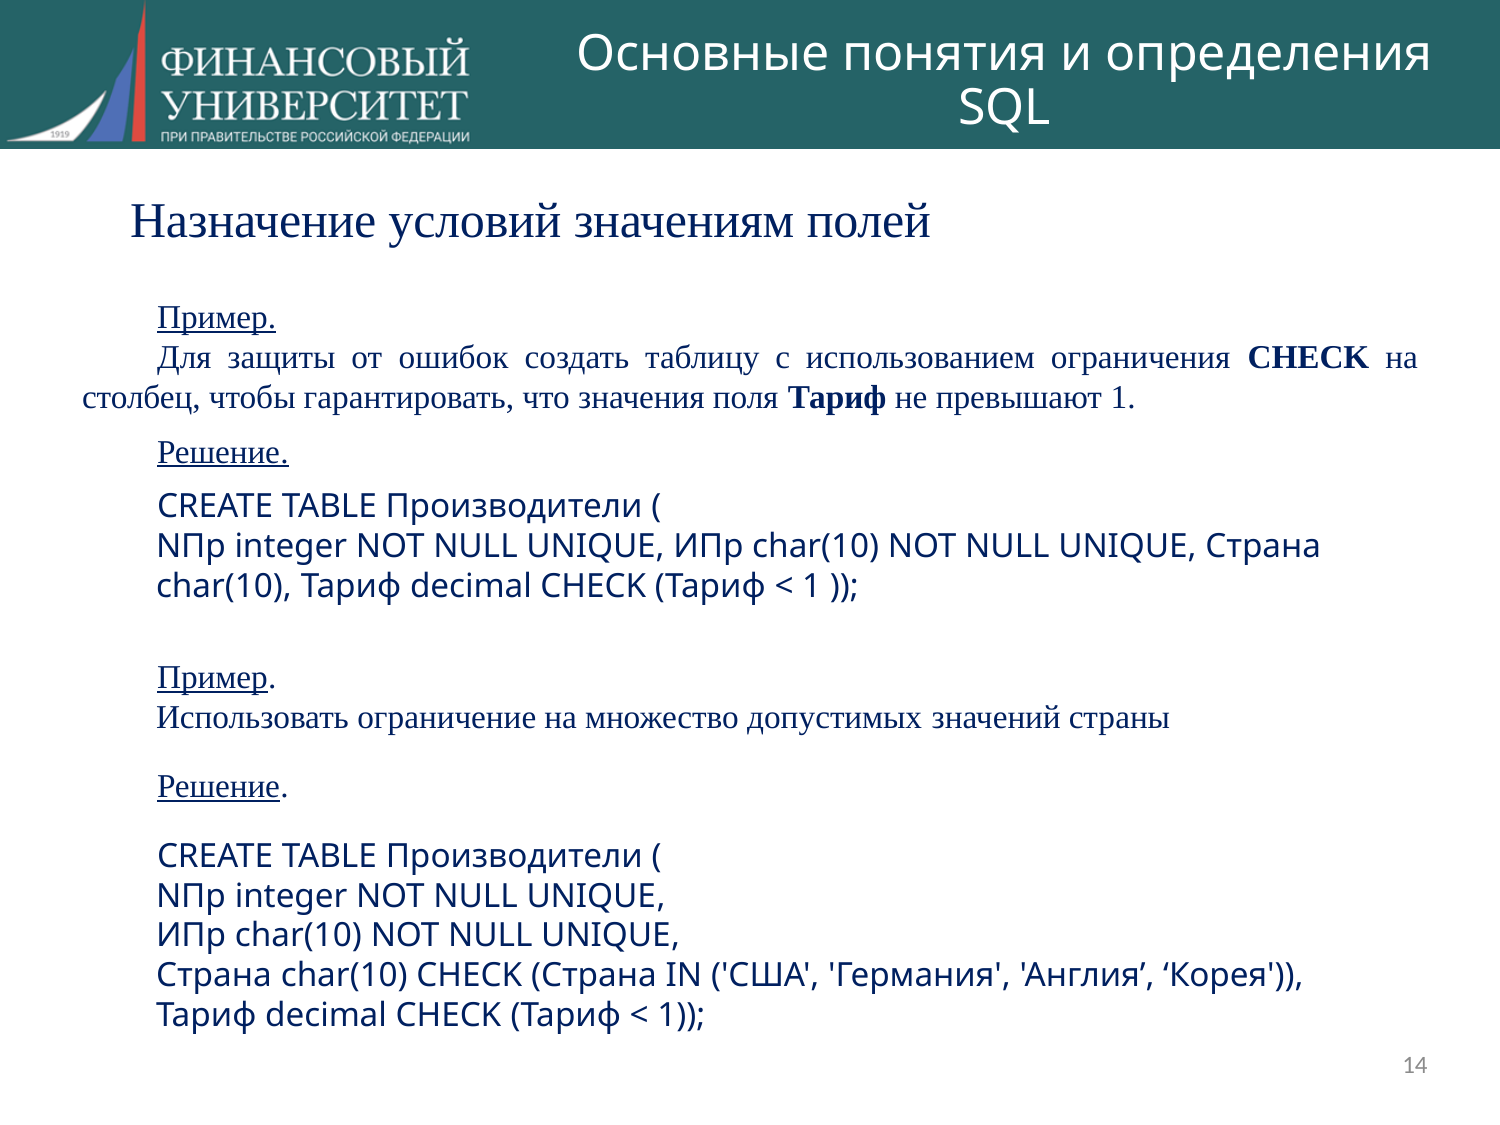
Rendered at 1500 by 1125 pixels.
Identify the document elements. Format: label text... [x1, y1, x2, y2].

slide_number 14 [1322, 1033, 1443, 1094]
picture [0, 0, 1500, 149]
text_box Пример. Для защиты от ошибок создать таблицу с использованием ограничения CHECK на столбец, чтобы гарантировать, что значения поля Тариф не превышают 1. Решение. CREATE TABLE Производители ( NПр integer NOT NULL UNIQUE, ИПр char(10) NOT NULL UNIQUE, Страна char(10), Тариф decimal CHECK (Тариф < 1 )); [67, 288, 1433, 612]
text_box Пример. Использовать ограничение на множество допустимых значений страны Решение. CREATE TABLE Производители ( NПр integer NOT NULL UNIQUE, ИПр char(10) NOT NULL UNIQUE, Страна char(10) CHECK (Страна IN ('США', 'Германия', 'Англия’, ‘Корея')), Тариф decimal CHECK (Тариф < 1)); [67, 648, 1433, 1041]
title Основные понятия и определения SQL [531, 31, 1479, 132]
text_box Назначение условий значениям полей [115, 180, 1022, 255]
